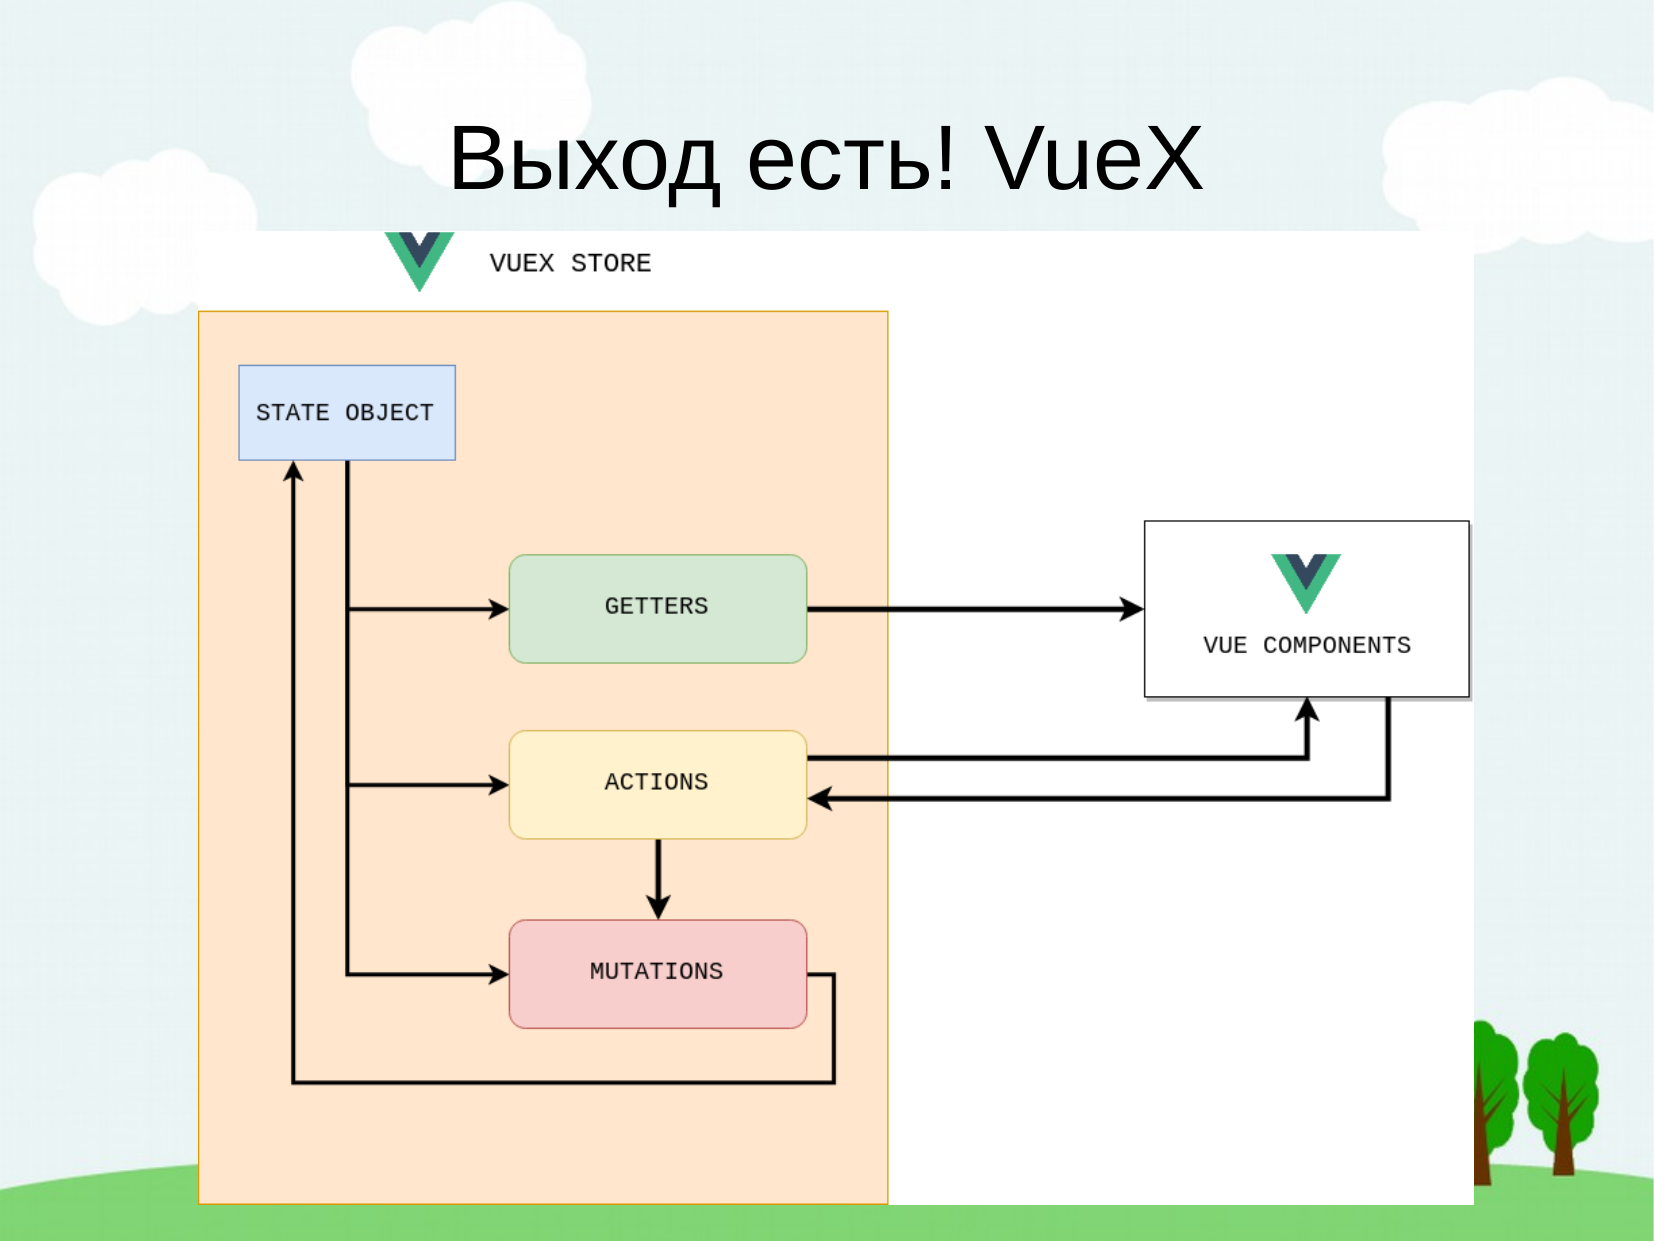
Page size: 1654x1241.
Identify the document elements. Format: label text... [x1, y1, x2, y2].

text_box Выход есть! VueX [82, 49, 1571, 257]
picture [0, 0, 1654, 1241]
